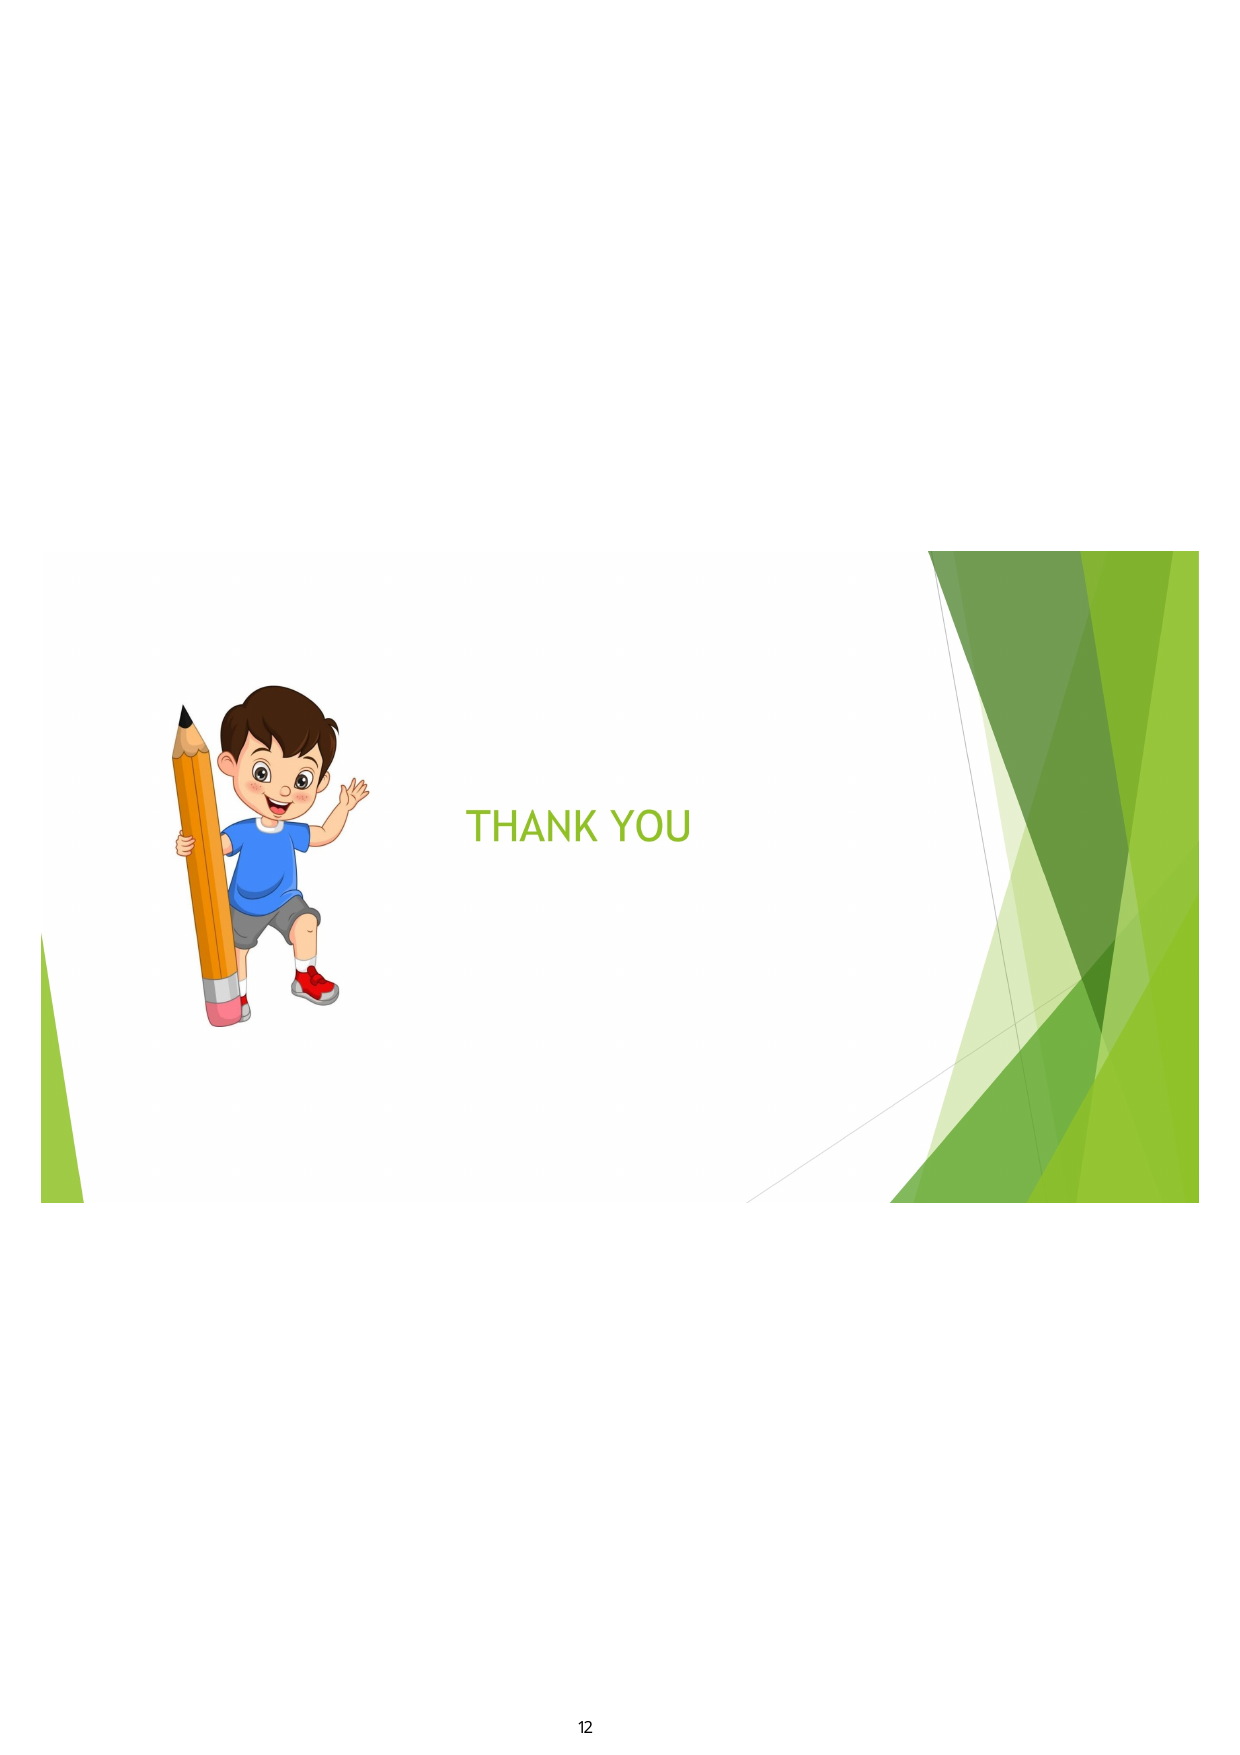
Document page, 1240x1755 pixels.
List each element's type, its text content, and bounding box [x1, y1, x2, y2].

slide_number 10 [570, 1713, 600, 1755]
picture [41, 551, 1199, 1203]
